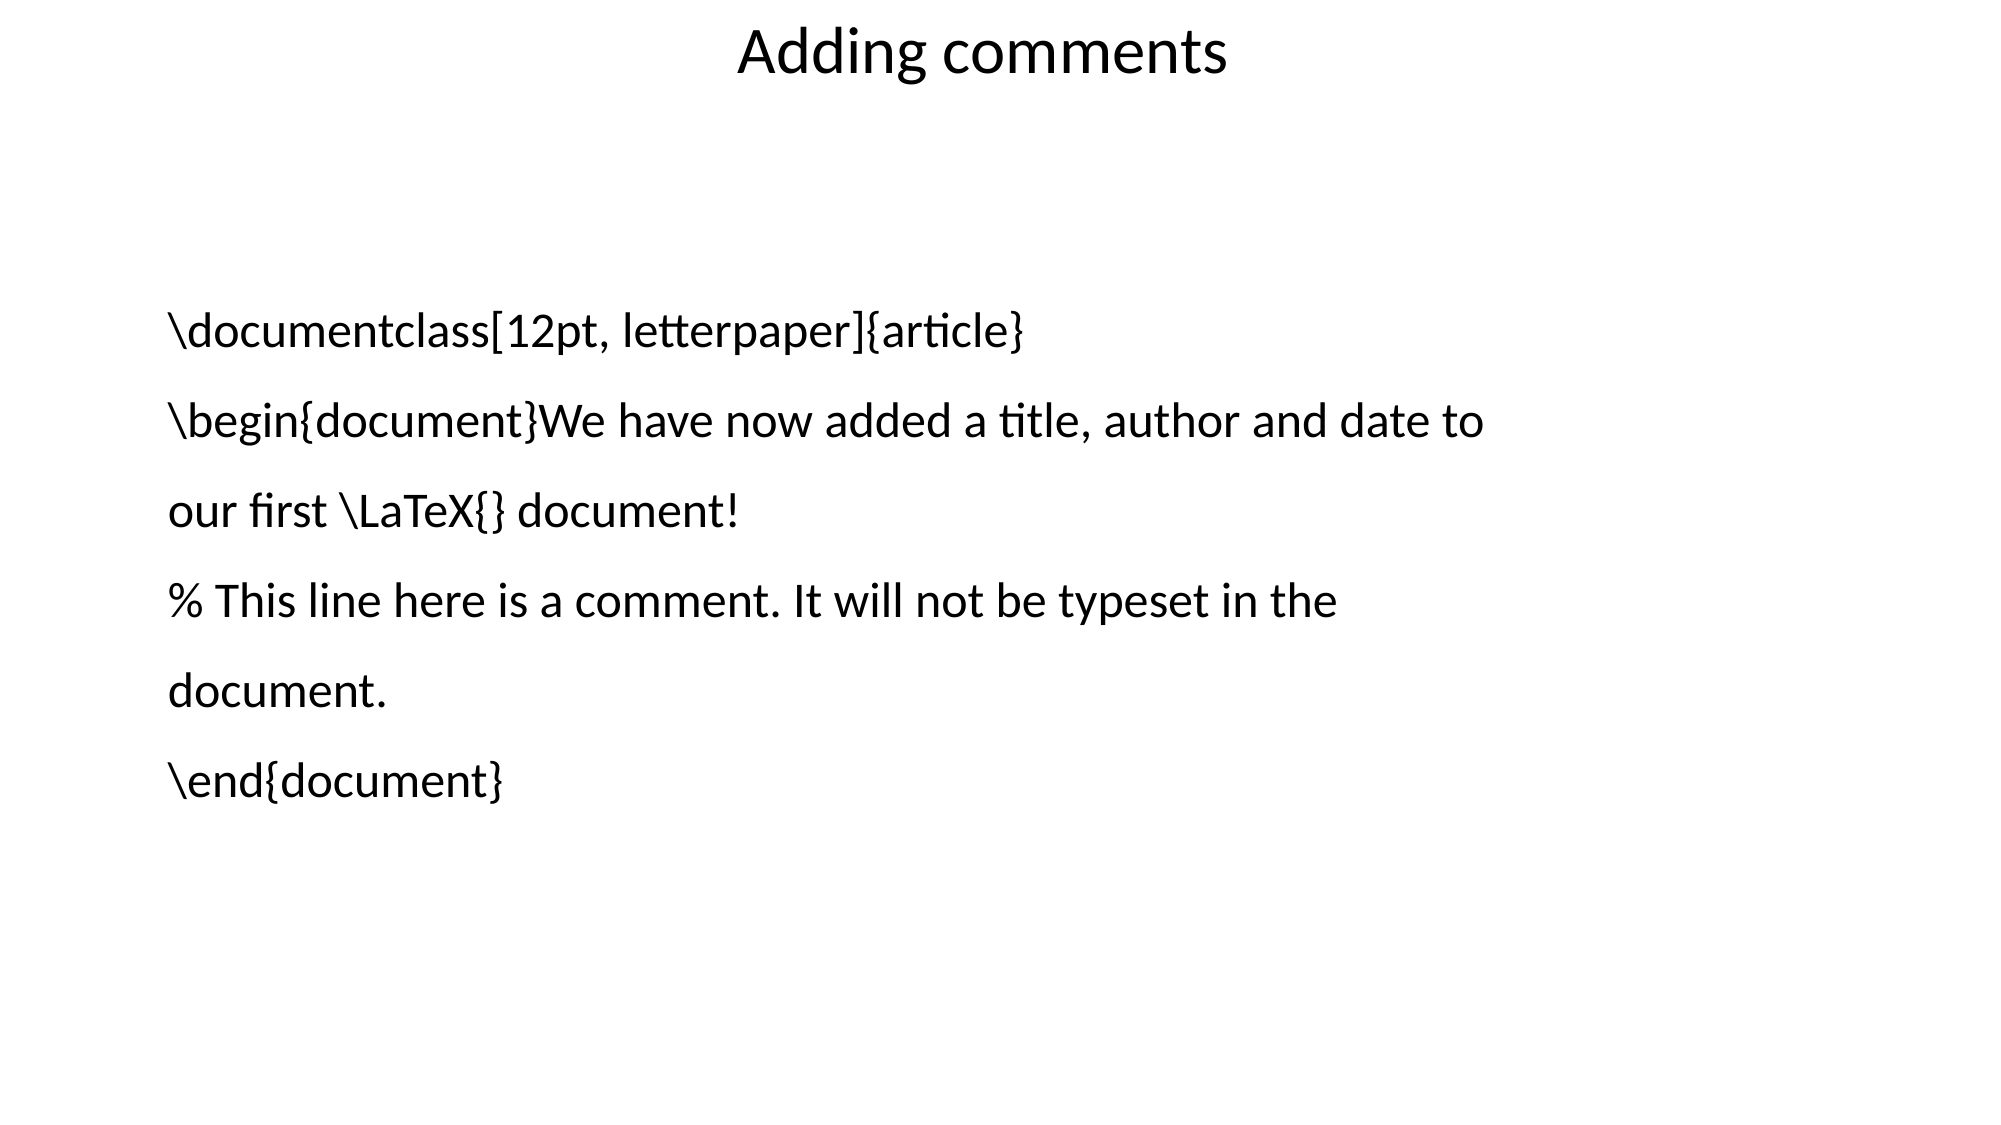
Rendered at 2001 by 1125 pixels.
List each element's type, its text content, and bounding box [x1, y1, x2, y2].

text_box Adding comments [722, 0, 1749, 95]
text_box \documentclass[12pt, letterpaper]{article} \begin{document}We have now added a title, author and date to our first \LaTeX{} document! % This line here is a comment. It will not be typeset in the document. \end{document} [153, 260, 1575, 815]
